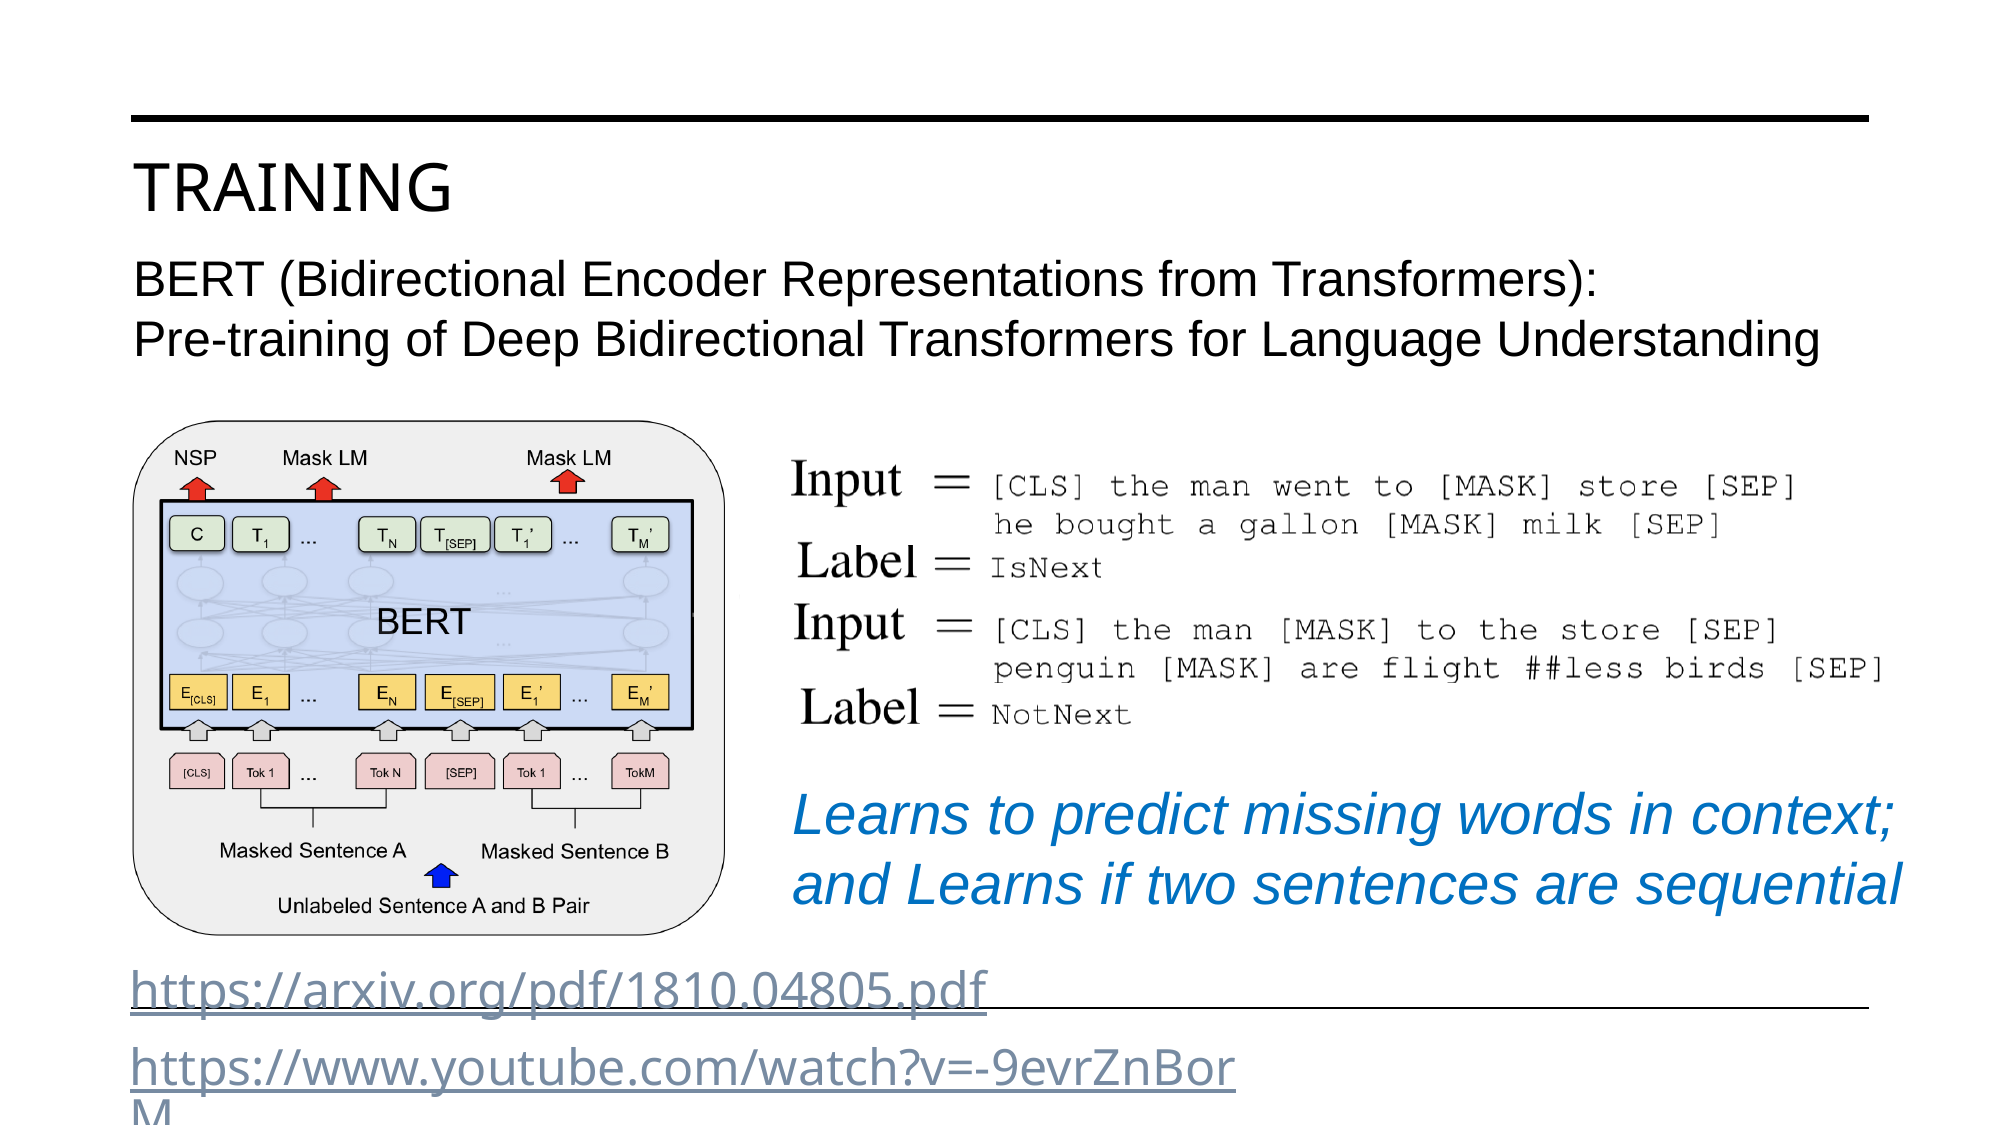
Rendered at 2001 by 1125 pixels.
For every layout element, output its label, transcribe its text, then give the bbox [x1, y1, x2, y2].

picture [777, 435, 1895, 746]
text_box training [118, 31, 791, 233]
text_box https://arxiv.org/pdf/1810.04805.pdf [114, 950, 1289, 1033]
text_box https://www.youtube.com/watch?v=-9evrZnBorM [114, 1033, 1289, 1110]
text_box Learns to predict missing words in context; and Learns if two sentences are sequential [777, 768, 2000, 924]
picture [116, 402, 742, 951]
text_box BERT (Bidirectional Encoder Representations from Transformers): Pre-training of Deep Bidirectional Transformers for Language Understanding [118, 238, 1916, 374]
